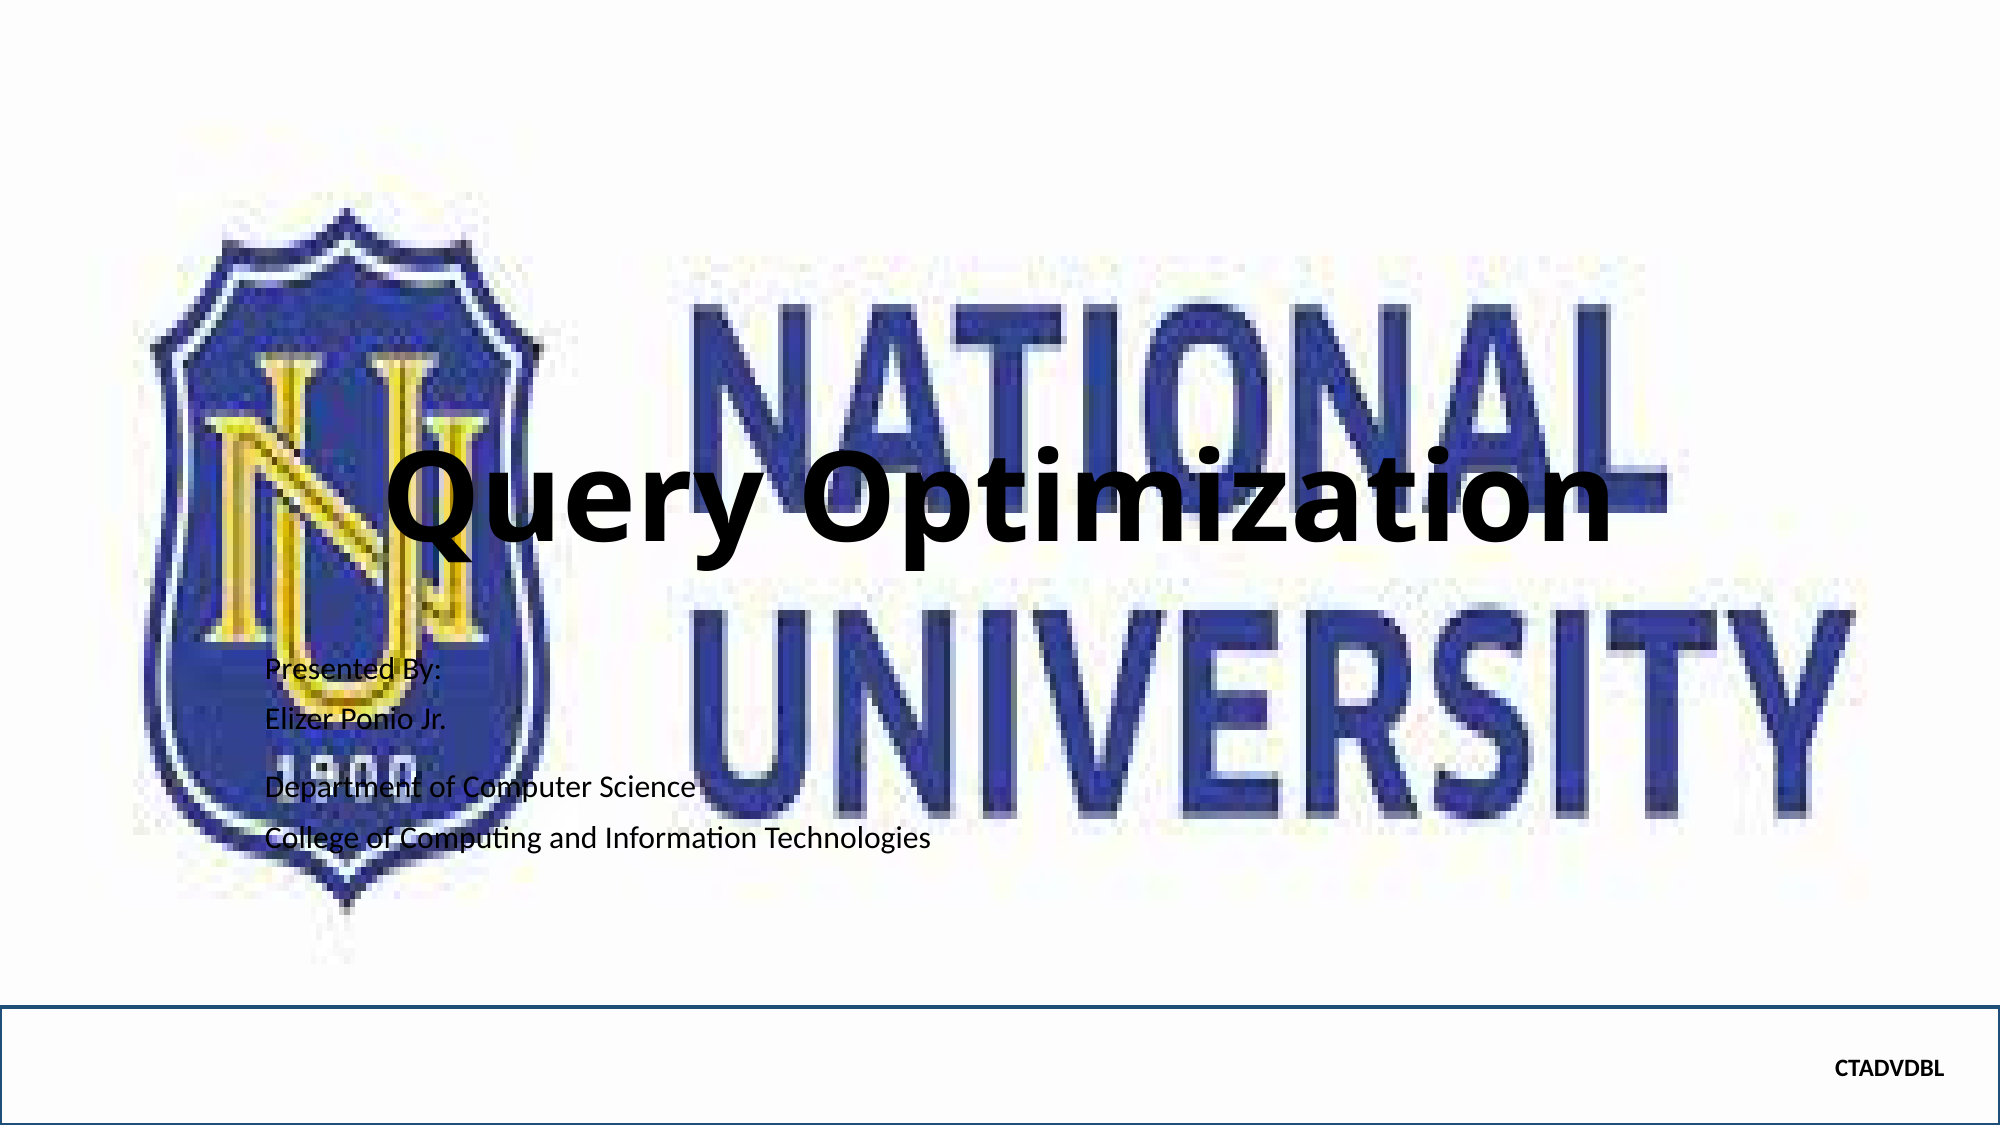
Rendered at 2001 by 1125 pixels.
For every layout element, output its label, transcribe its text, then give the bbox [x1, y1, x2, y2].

footer CTADVDBL [0, 1007, 2000, 1125]
title Query Optimization [249, 184, 1750, 576]
picture [0, 0, 2000, 1007]
subtitle Presented By: Elizer Ponio Jr. Department of Computer Science College of Computing and Information Technologies [249, 590, 1750, 863]
